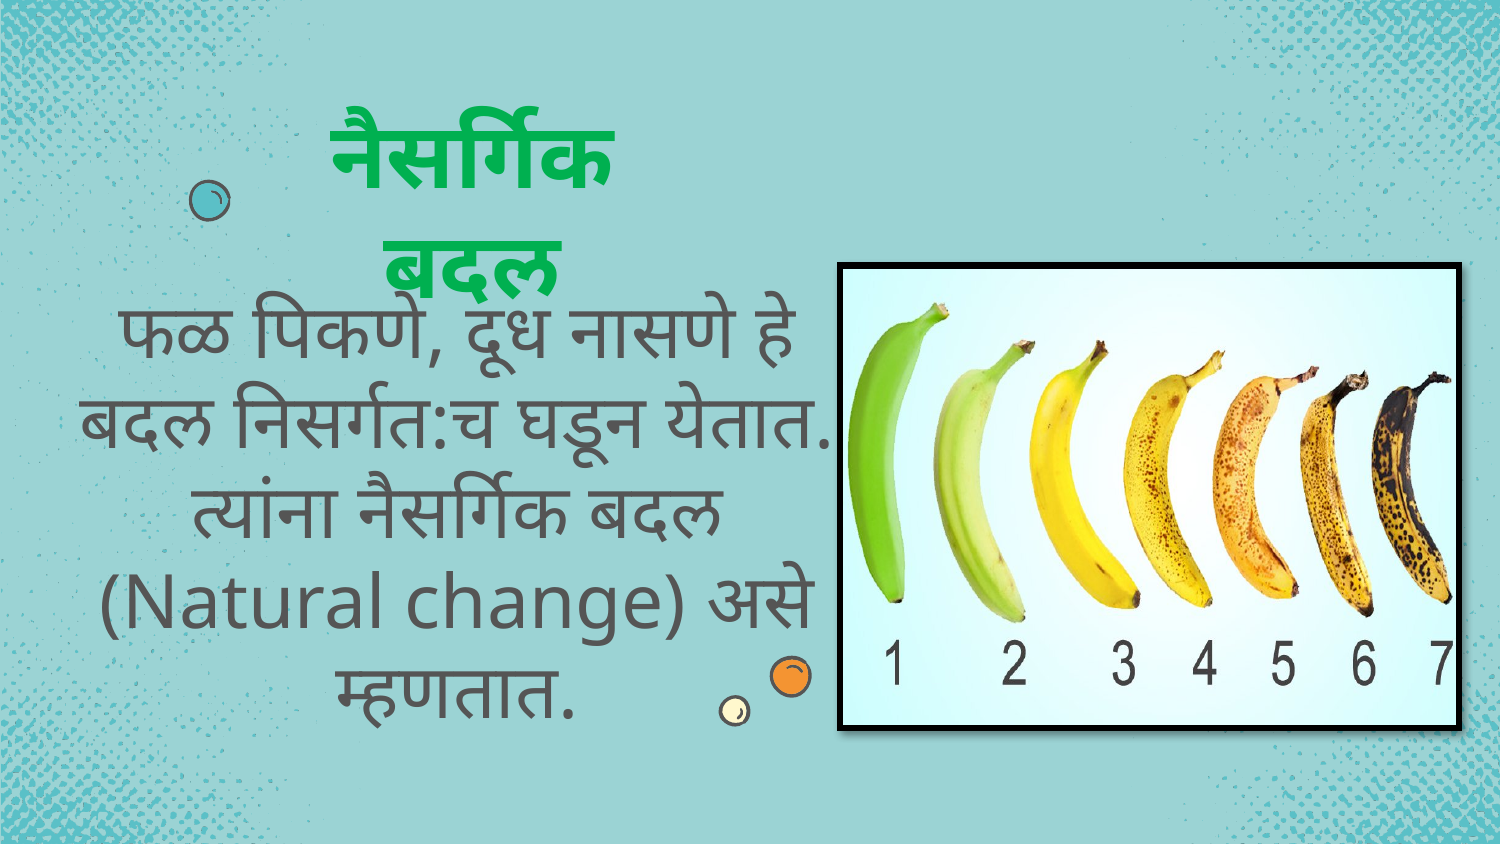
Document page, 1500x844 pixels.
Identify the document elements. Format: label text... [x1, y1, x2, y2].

picture [1, 0, 1500, 844]
subtitle फळ पिकणे, दूध नासणे हे बदल निसर्गत:च घडून येतात. त्यांना नैसर्गिक बदल (Natural change) असे म्हणतात. [44, 268, 835, 692]
title नैसर्गिक बदल [238, 146, 706, 269]
